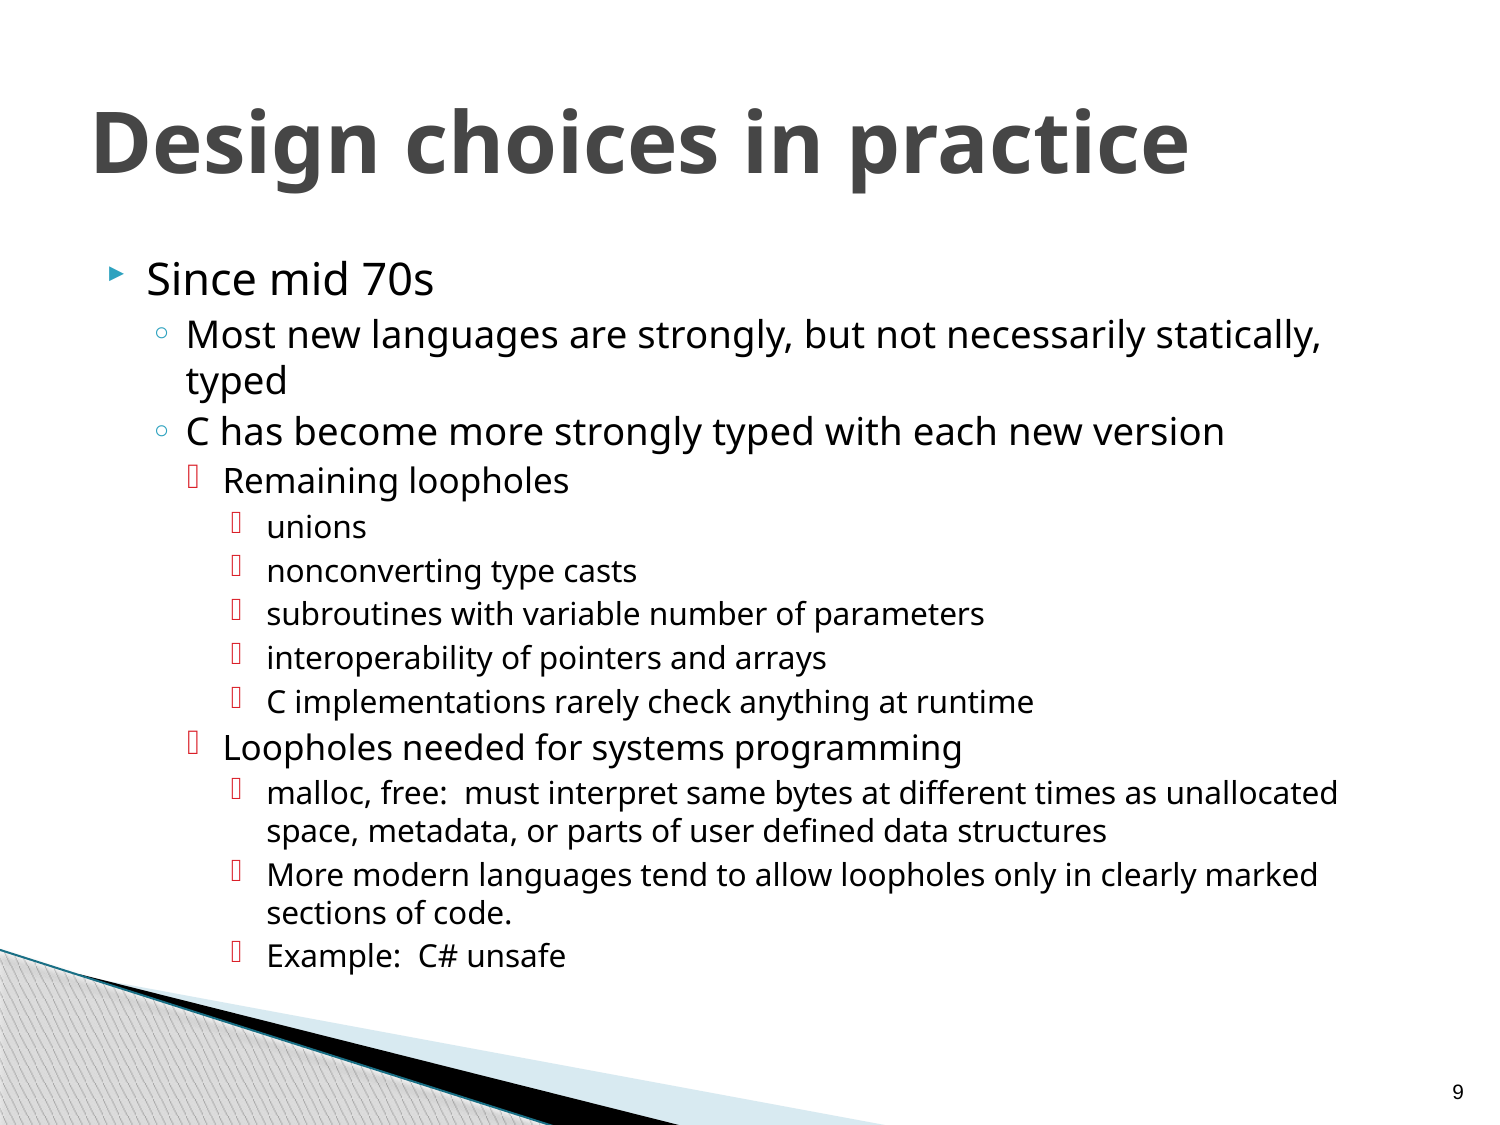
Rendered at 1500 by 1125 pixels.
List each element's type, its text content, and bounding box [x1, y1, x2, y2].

slide_number 9 [1418, 1051, 1479, 1112]
list Since mid 70s Most new languages are strongly, but not necessarily statically, typed C has become more strongly typed with each new version Remaining loopholes unions nonconverting type casts subroutines with variable number of parameters interoperability of pointers and arrays C implementations rarely check anything at runtime Loopholes needed for systems programming malloc, free: must interpret same bytes at different times as unallocated space, metadata, or parts of user defined data structures More modern languages tend to allow loopholes only in clearly marked sections of code. Example: C# unsafe [75, 243, 1425, 986]
title Design choices in practice [75, 45, 1425, 233]
